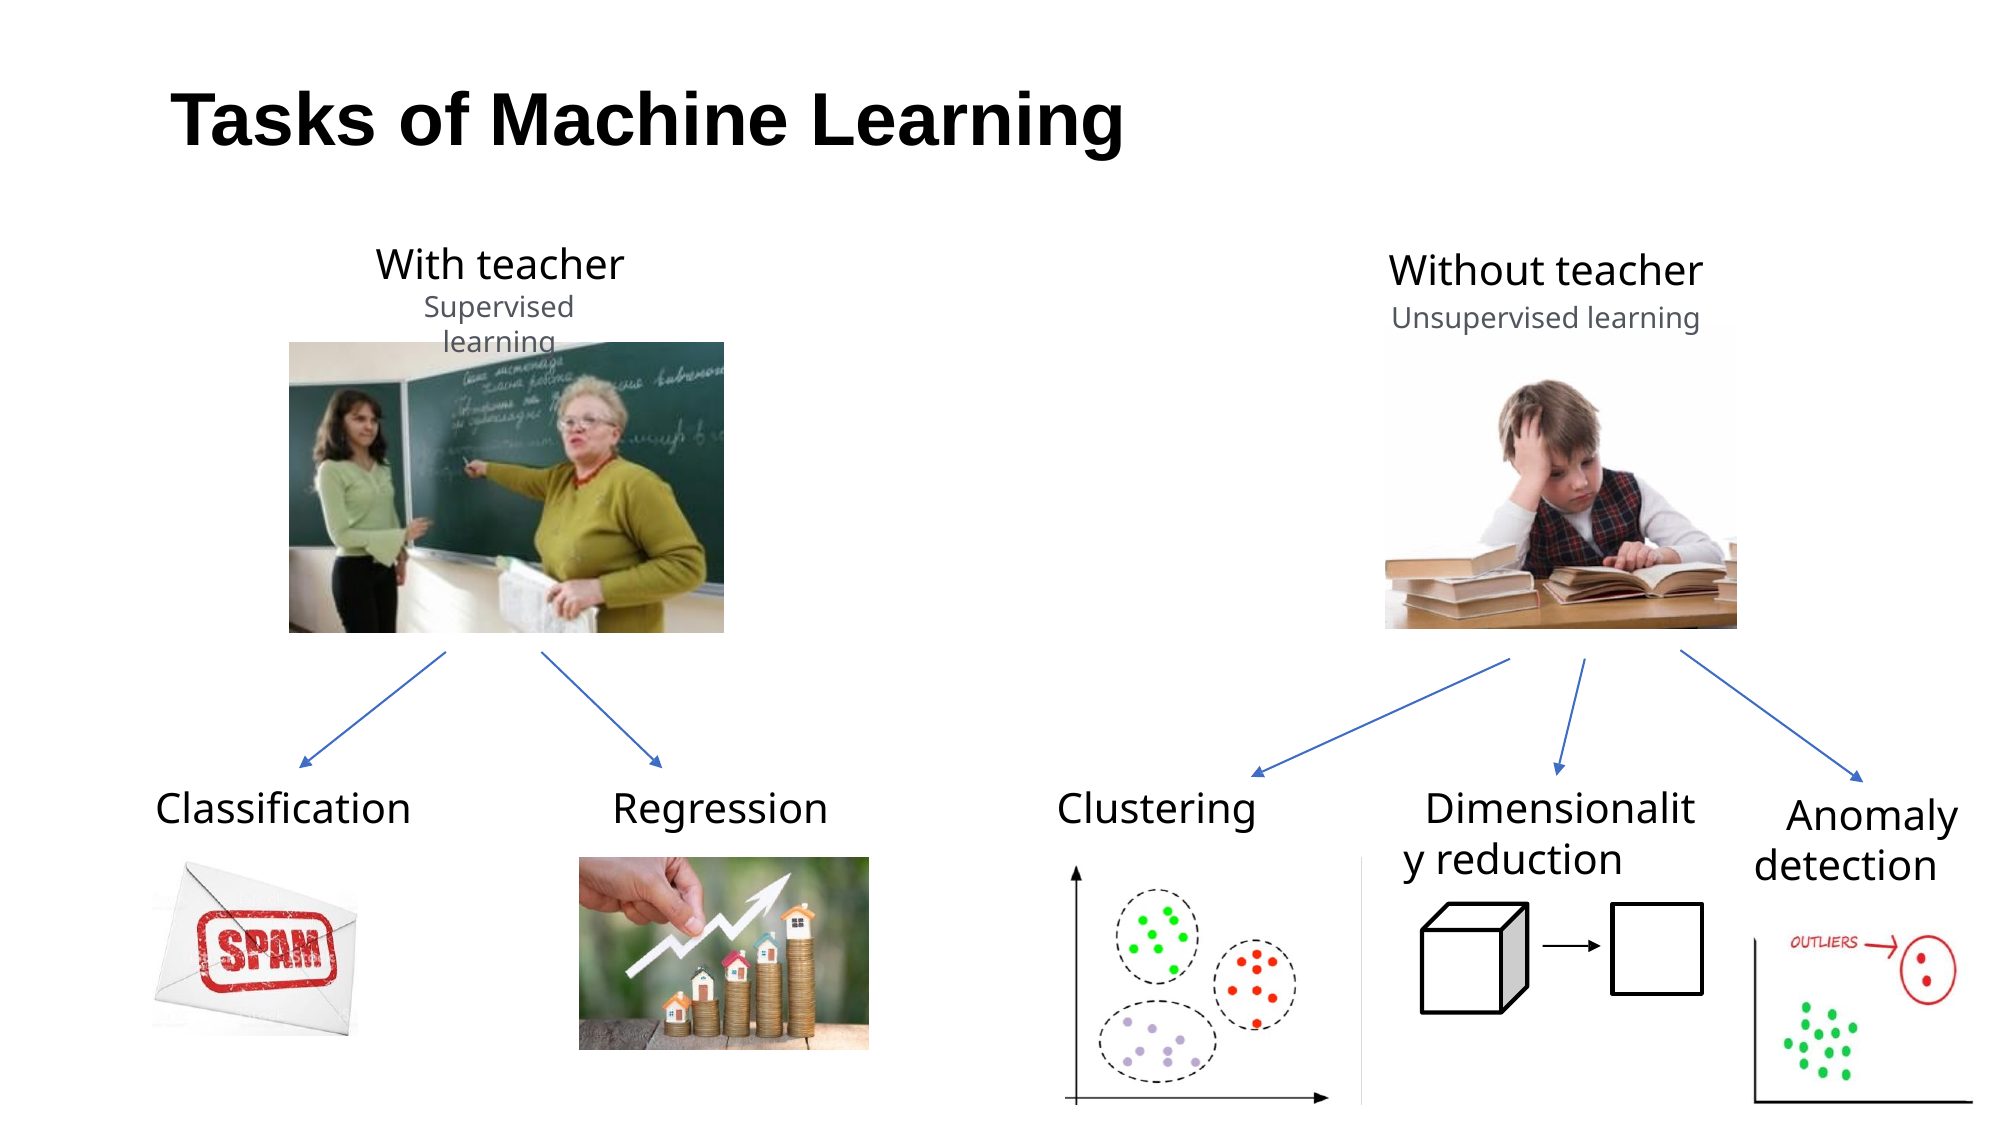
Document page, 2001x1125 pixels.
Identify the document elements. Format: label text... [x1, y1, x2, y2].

text_box [540, 651, 663, 769]
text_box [1612, 903, 1702, 994]
text_box [1250, 657, 1511, 778]
picture [1751, 919, 1976, 1106]
text_box Clustering [1054, 780, 1371, 833]
text_box [298, 651, 447, 769]
title Tasks of Machine Learning [168, 68, 1255, 259]
text_box [1679, 649, 1864, 783]
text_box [1422, 903, 1528, 1013]
picture [1064, 857, 1362, 1105]
text_box [1553, 658, 1586, 776]
text_box Without teacher Unsupervised learning [1385, 233, 1708, 325]
text_box Dimensionality reduction [1401, 780, 1708, 883]
text_box Regression [609, 779, 835, 832]
text_box [1542, 939, 1601, 953]
picture [288, 342, 724, 633]
picture [579, 857, 869, 1050]
text_box Classification [152, 780, 505, 833]
text_box Anomaly detection [1751, 786, 1962, 890]
text_box With teacher Supervised learning [368, 235, 631, 342]
picture [152, 856, 358, 1036]
picture [1385, 325, 1737, 629]
